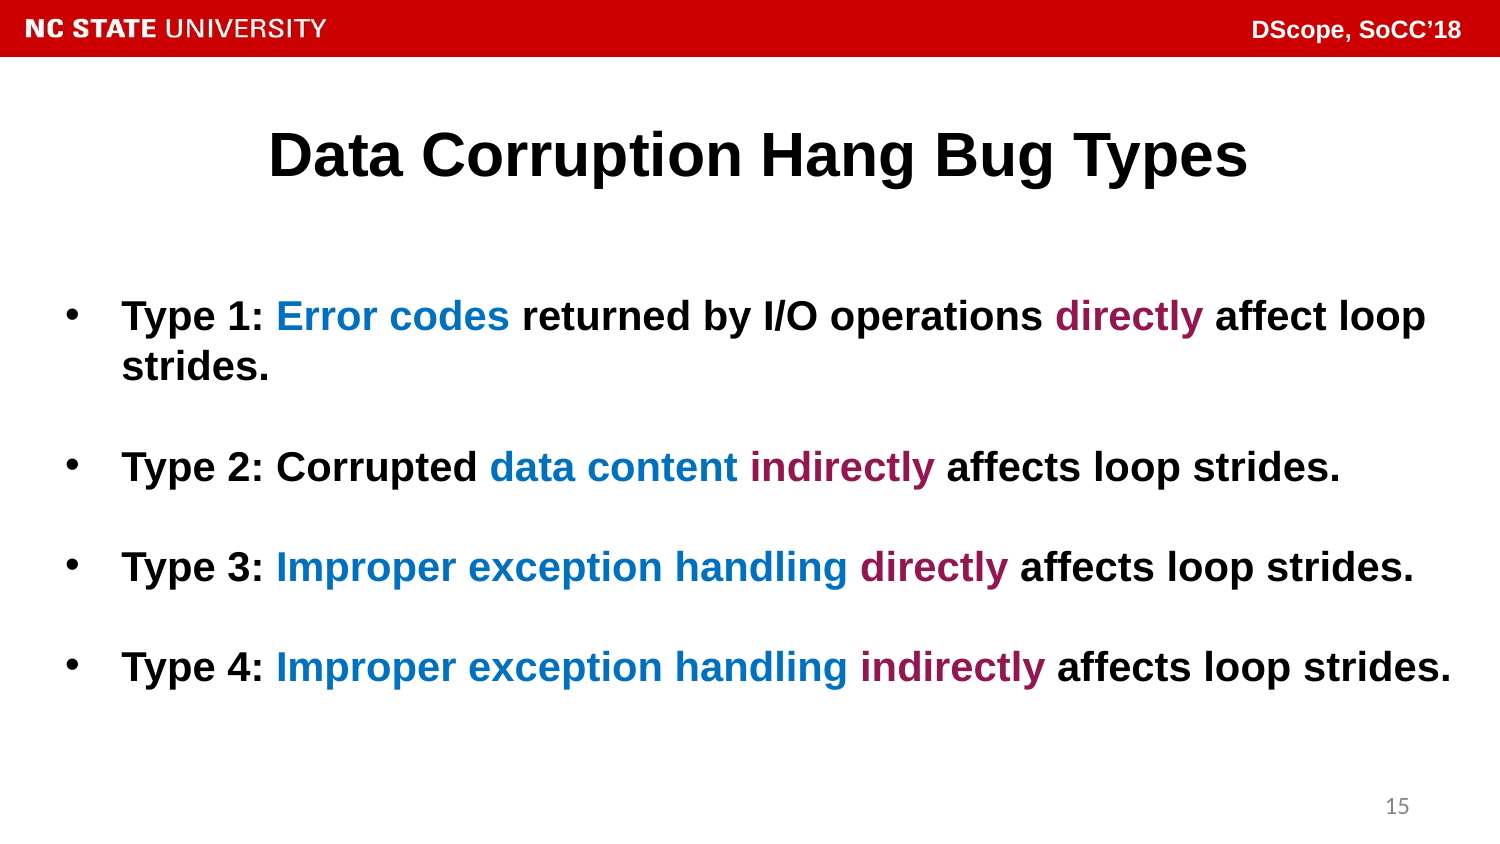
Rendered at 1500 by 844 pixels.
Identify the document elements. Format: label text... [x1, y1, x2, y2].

title Data Corruption Hang Bug Types [121, 88, 1397, 215]
picture [0, 0, 1500, 57]
text_box Type 1: Error codes returned by I/O operations directly affect loop strides. Type 2: Corrupted data content indirectly affects loop strides. Type 3: Improper exception handling directly affects loop strides. Type 4: Improper exception handling indirectly affects loop strides. [50, 281, 1469, 697]
slide_number 15 [1074, 782, 1425, 827]
